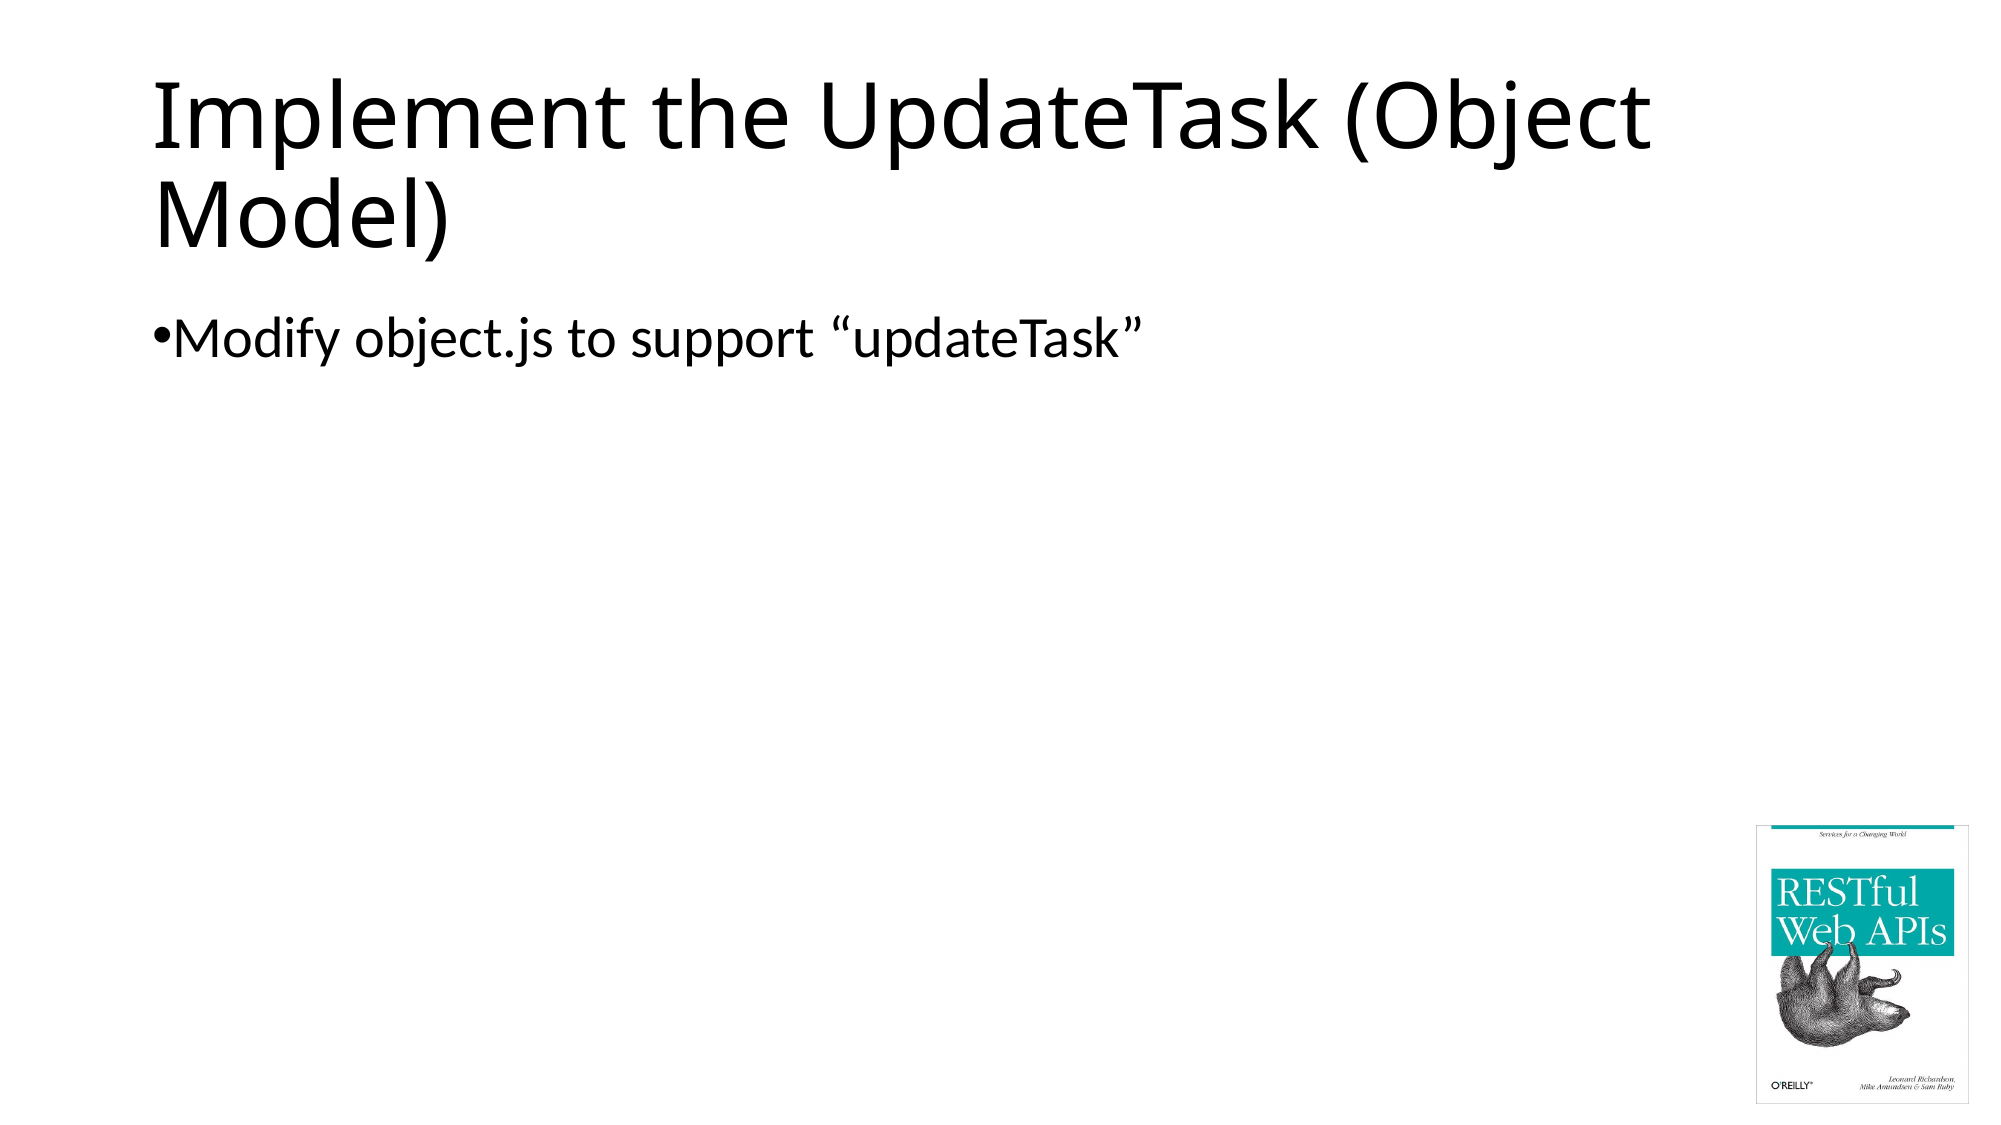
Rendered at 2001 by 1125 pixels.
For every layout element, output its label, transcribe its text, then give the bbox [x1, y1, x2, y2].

picture [1755, 824, 1969, 1104]
text_box Modify object.js to support “updateTask” [137, 299, 1863, 1014]
text_box Implement the UpdateTask (Object Model) [137, 59, 1863, 278]
